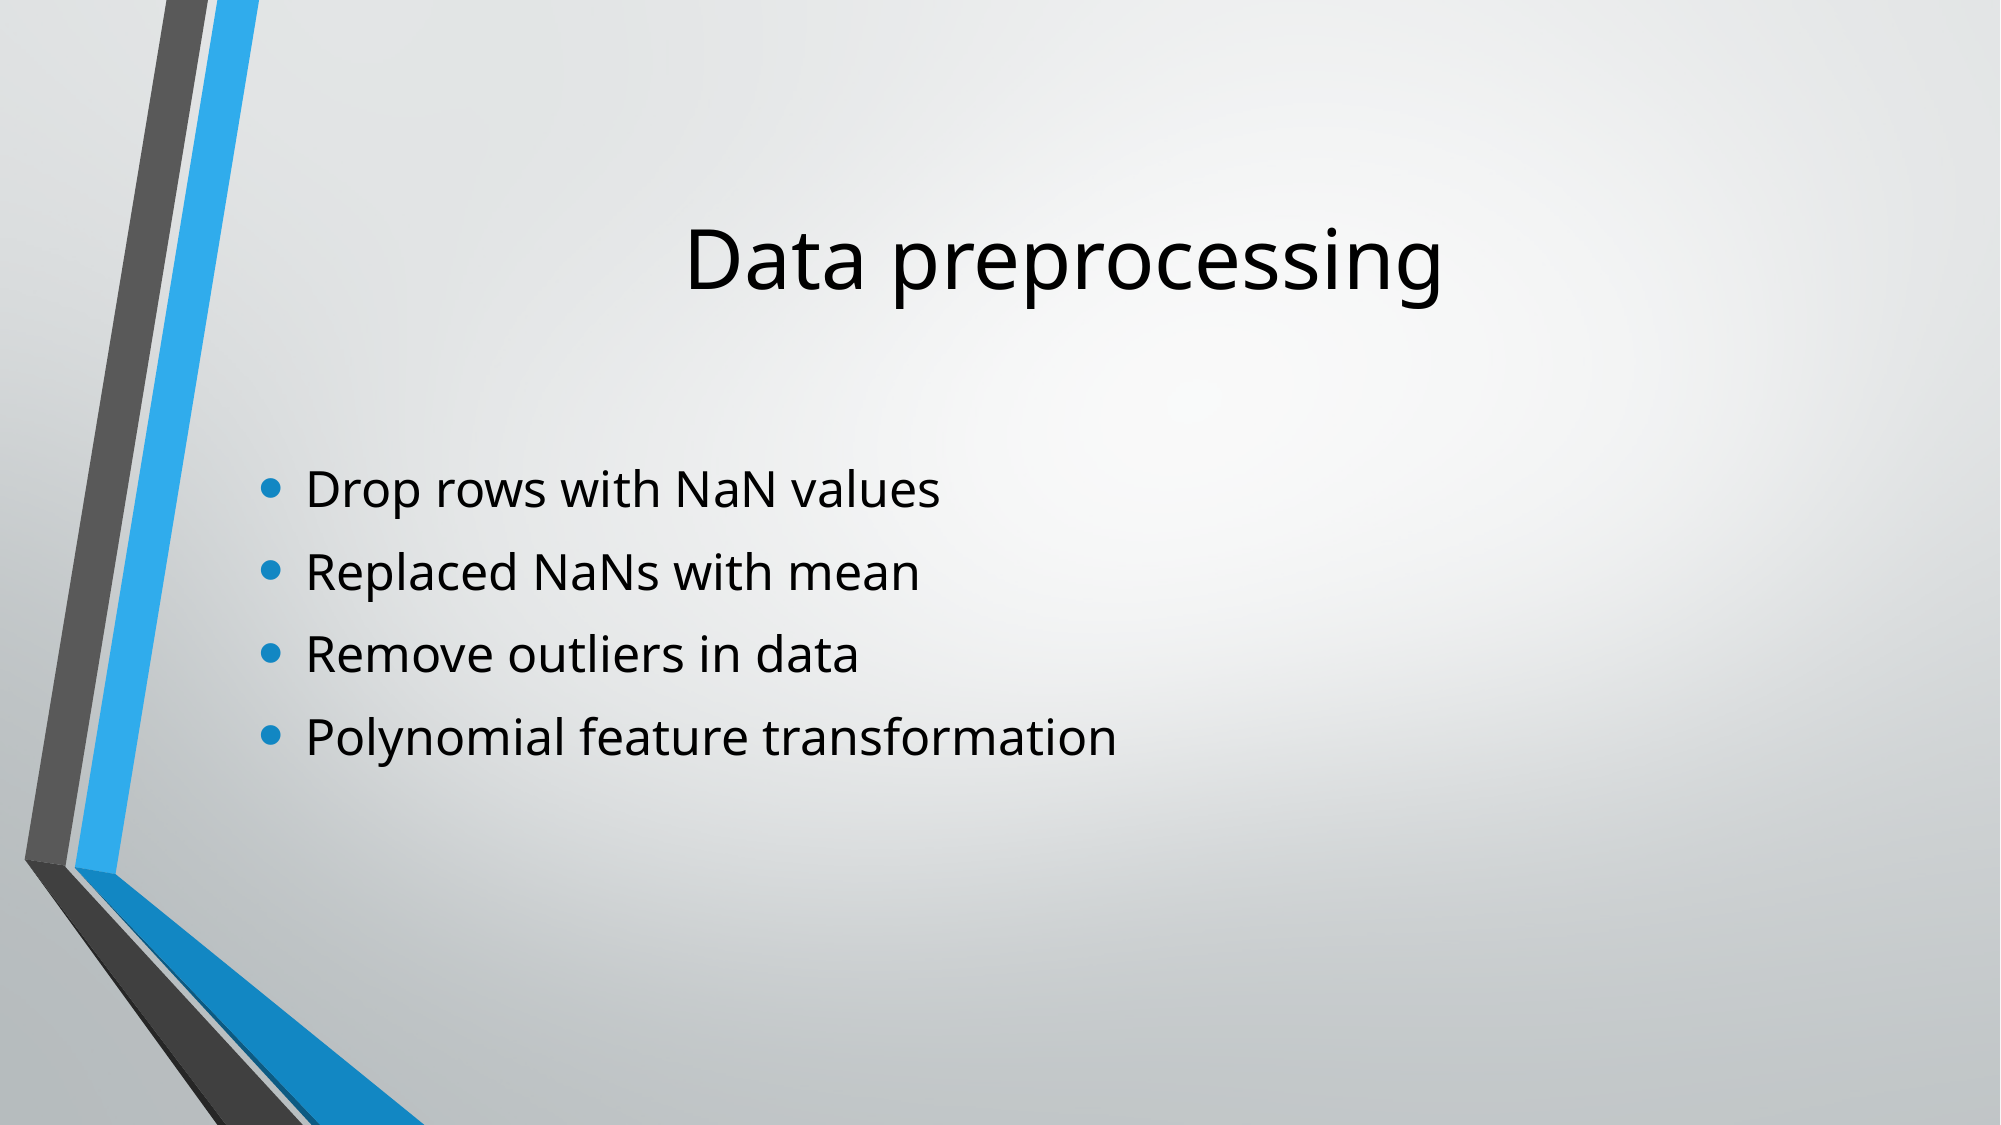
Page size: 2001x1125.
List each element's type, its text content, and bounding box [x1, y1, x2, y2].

list Drop rows with NaN values Replaced NaNs with mean Remove outliers in data Polynomial feature transformation [243, 437, 1887, 950]
title Data preprocessing [243, 112, 1887, 400]
